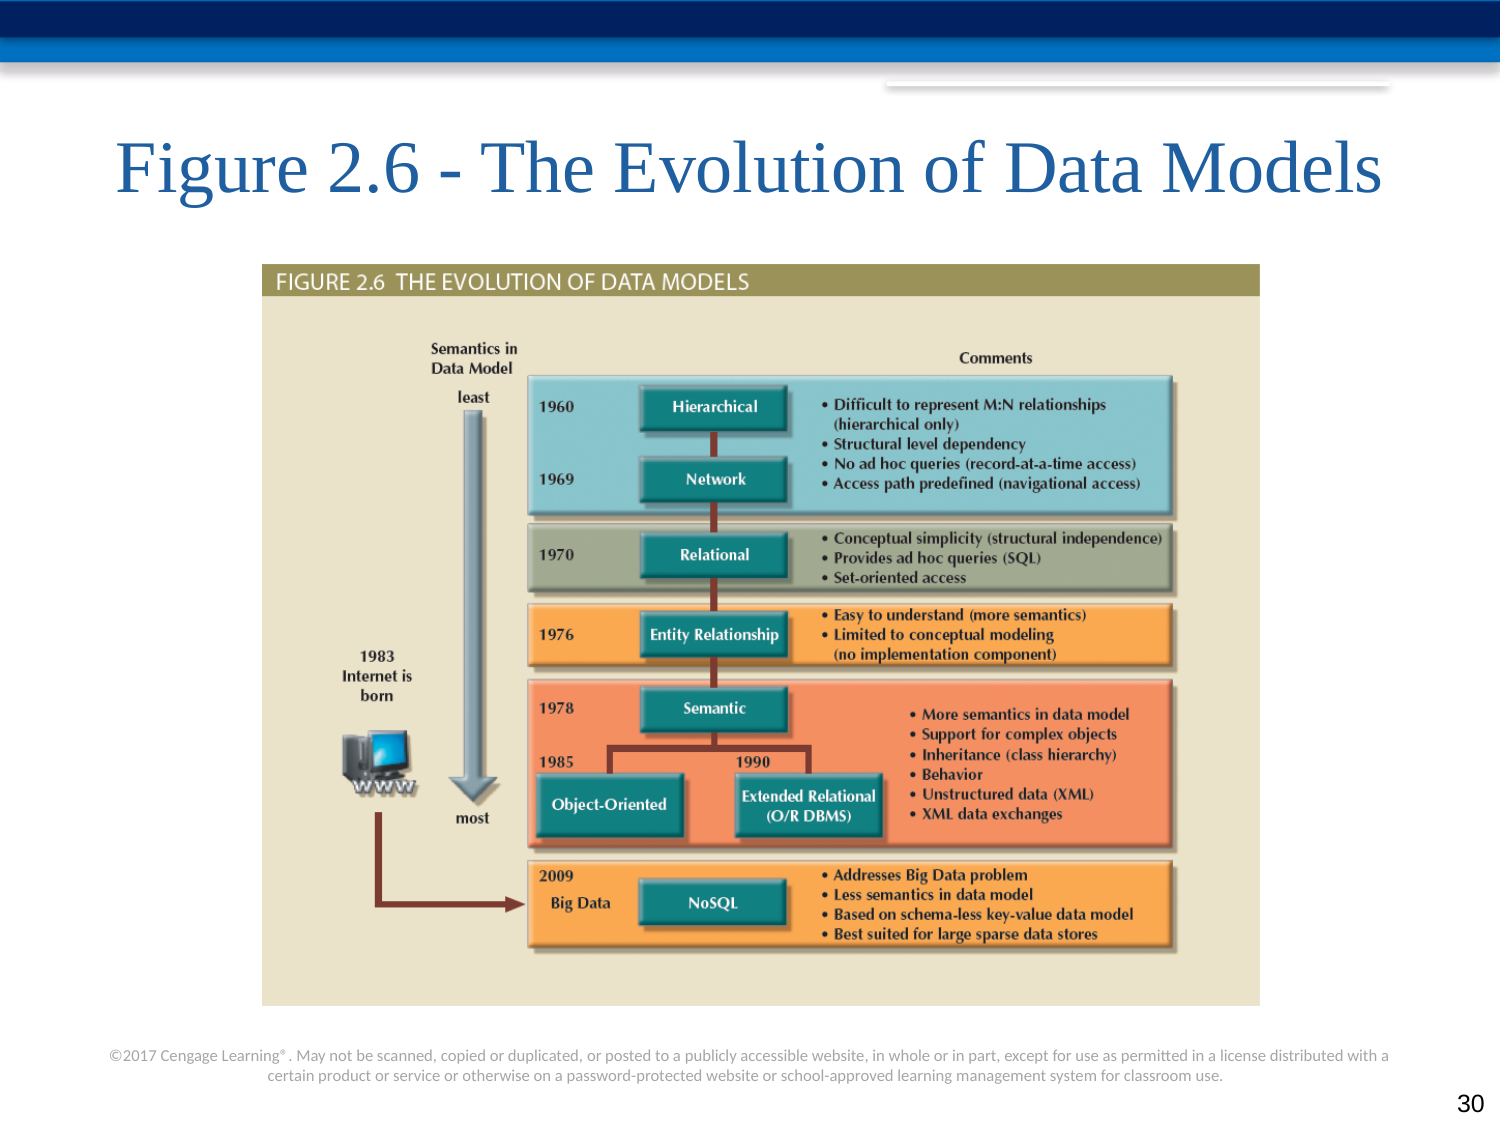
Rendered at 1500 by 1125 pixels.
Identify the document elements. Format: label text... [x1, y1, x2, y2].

slide_number 30 [1425, 1074, 1500, 1125]
title Figure 2.6 - The Evolution of Data Models [75, 75, 1425, 250]
picture [262, 262, 1263, 1009]
